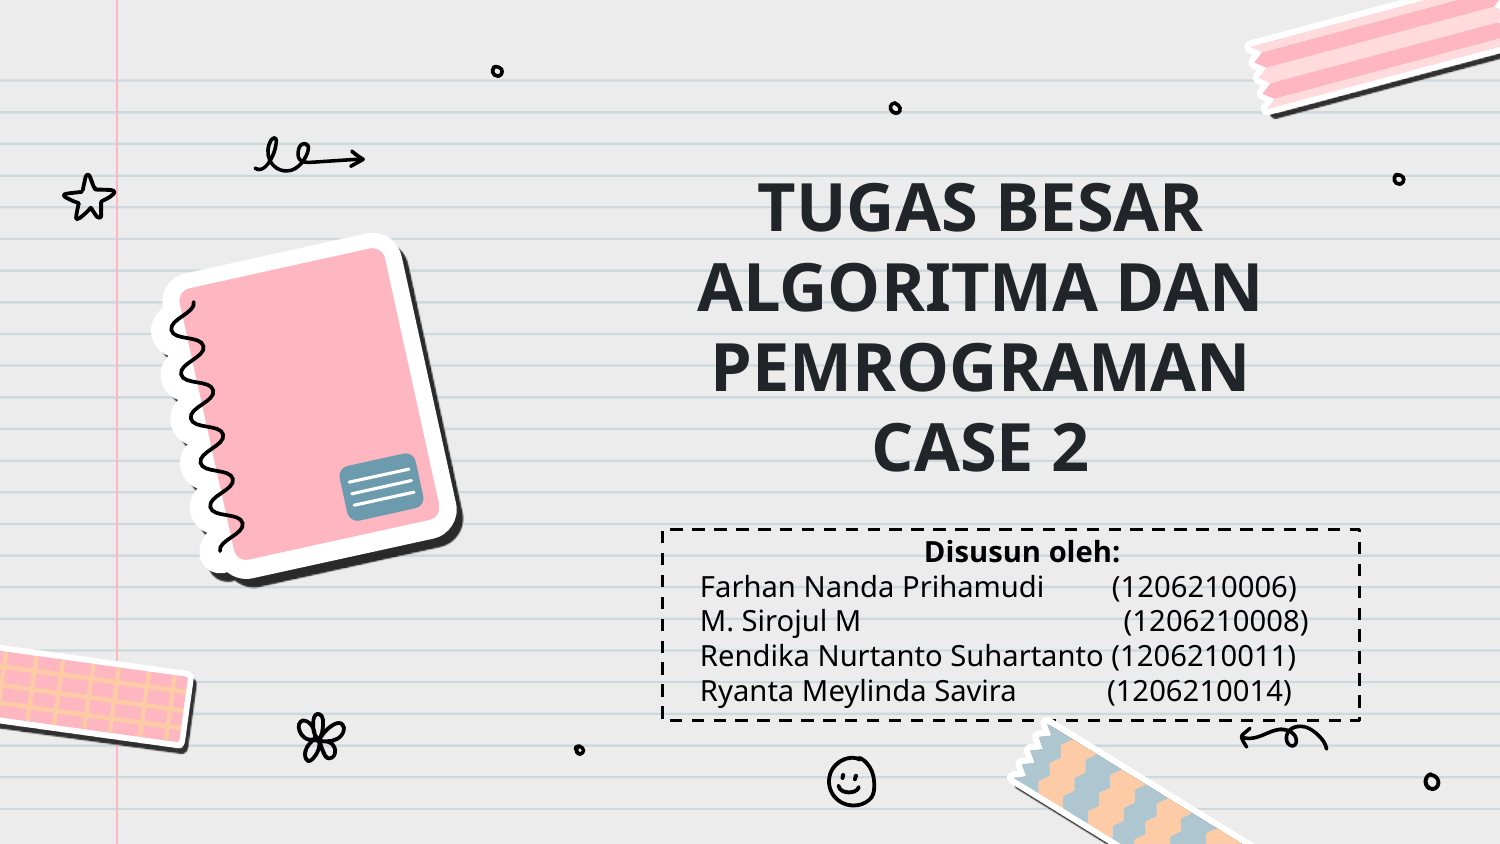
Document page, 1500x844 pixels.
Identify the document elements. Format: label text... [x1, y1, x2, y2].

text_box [148, 232, 460, 580]
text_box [0, 616, 197, 768]
subtitle Disusun oleh: Farhan Nanda Prihamudi (1206210006) M. Sirojul M (1206210008) Rendika Nurtanto Suhartanto (1206210011) Ryanta Meylinda Savira (1206210014) [661, 528, 1361, 722]
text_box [1243, 0, 1500, 116]
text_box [1002, 772, 1275, 844]
title TUGAS BESAR ALGORITMA DAN PEMROGRAMAN CASE 2 [492, 146, 1470, 503]
